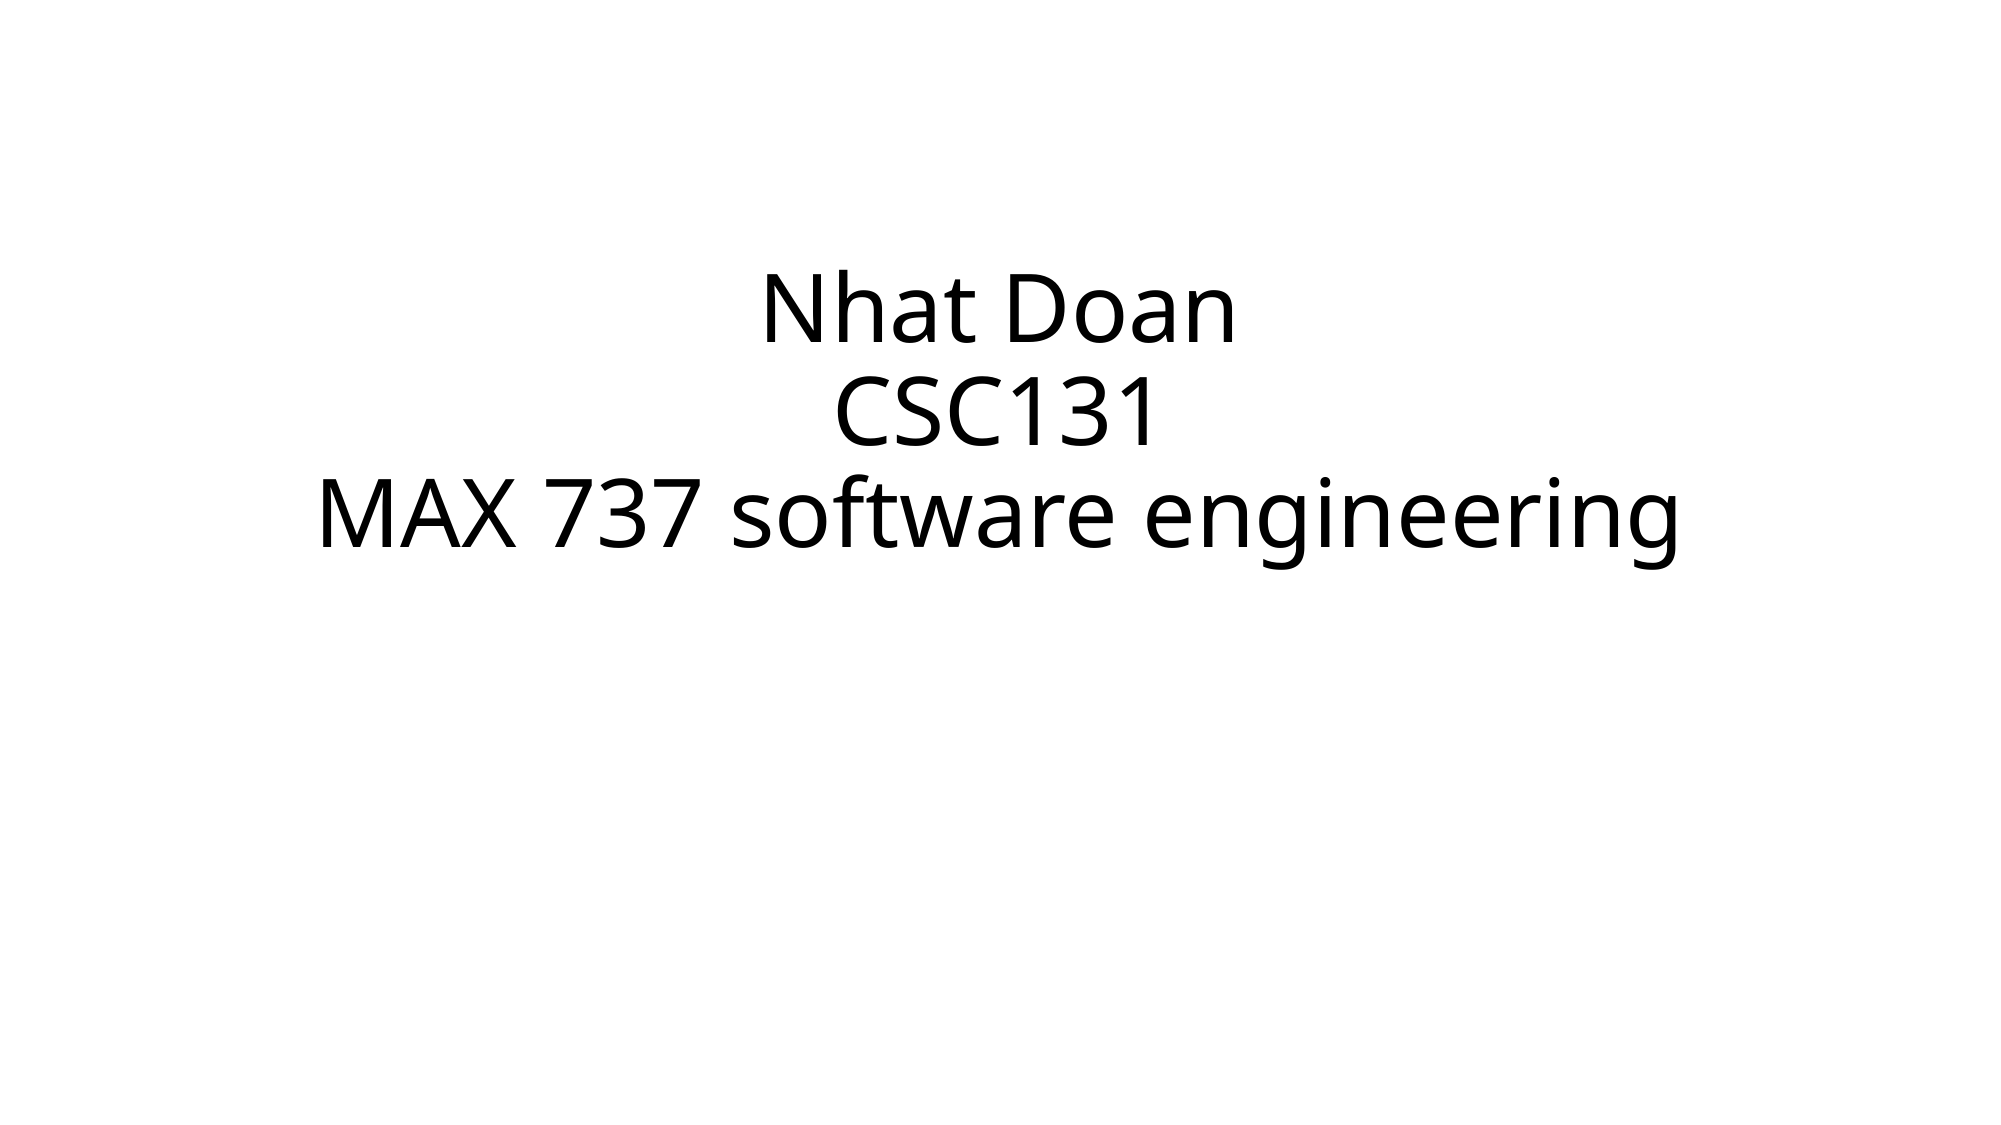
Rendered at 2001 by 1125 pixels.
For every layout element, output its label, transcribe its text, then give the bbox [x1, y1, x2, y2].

title Nhat Doan CSC131 MAX 737 software engineering [249, 184, 1750, 576]
